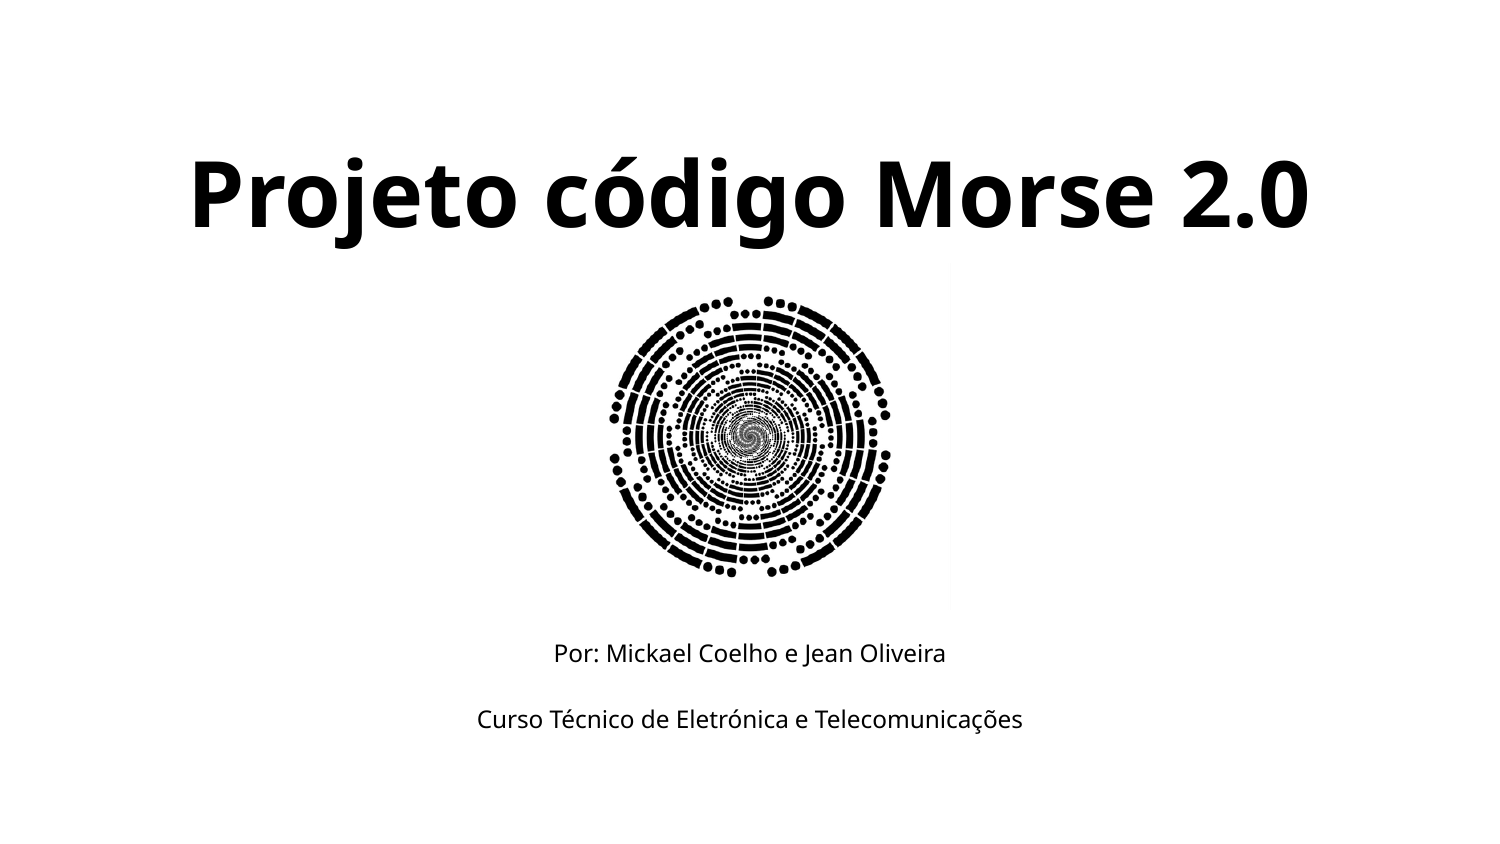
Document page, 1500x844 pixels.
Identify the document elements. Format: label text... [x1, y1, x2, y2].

picture [549, 263, 951, 610]
subtitle Por: Mickael Coelho e Jean Oliveira Curso Técnico de Eletrónica e Telecomunicações [51, 621, 1449, 752]
title Projeto código Morse 2.0​ [51, 23, 1449, 361]
